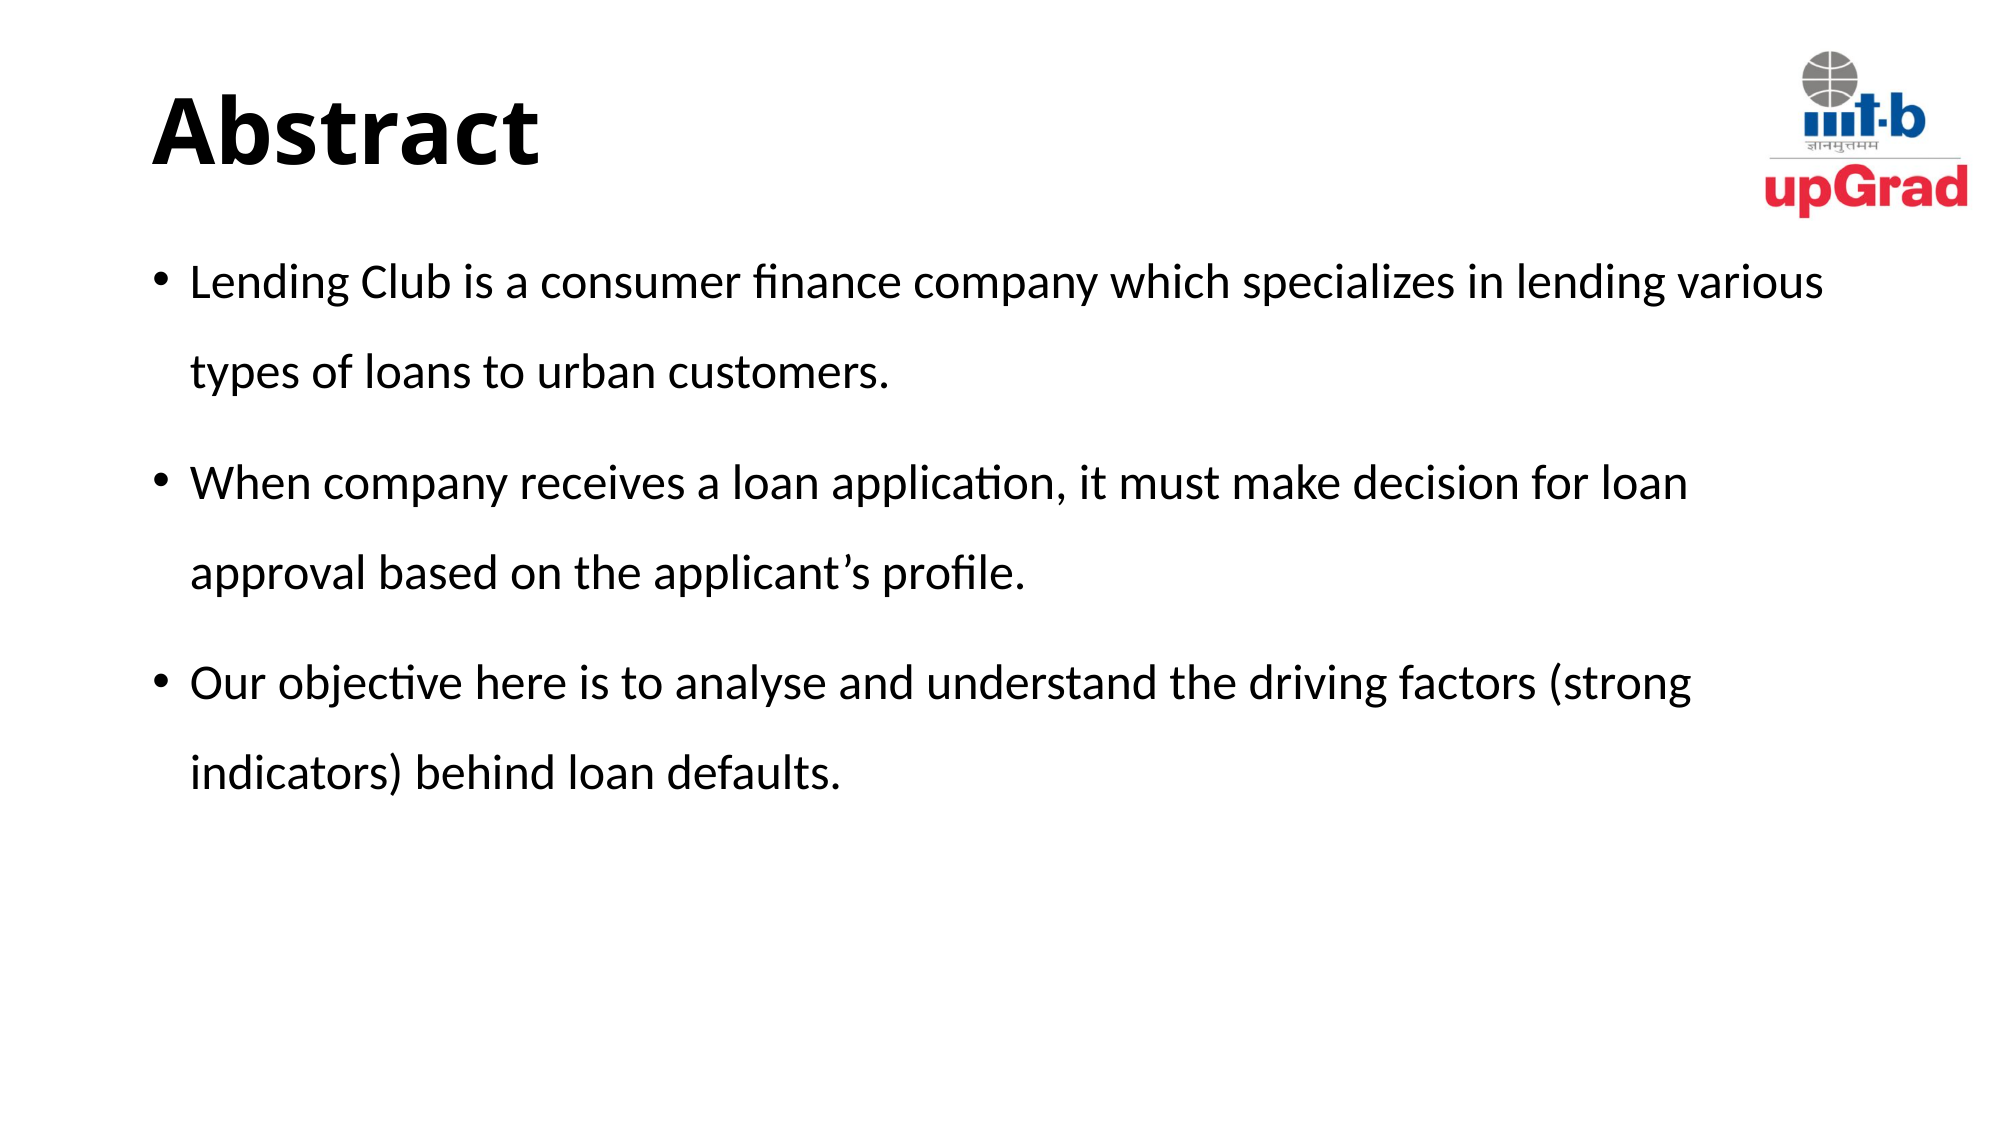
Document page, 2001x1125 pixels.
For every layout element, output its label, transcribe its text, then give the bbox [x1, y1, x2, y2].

list Lending Club is a consumer finance company which specializes in lending various types of loans to urban customers. When company receives a loan application, it must make decision for loan approval based on the applicant’s profile. Our objective here is to analyse and understand the driving factors (strong indicators) behind loan defaults. [137, 210, 1863, 1014]
picture [1751, 43, 1974, 228]
title Abstract [137, 59, 1751, 210]
